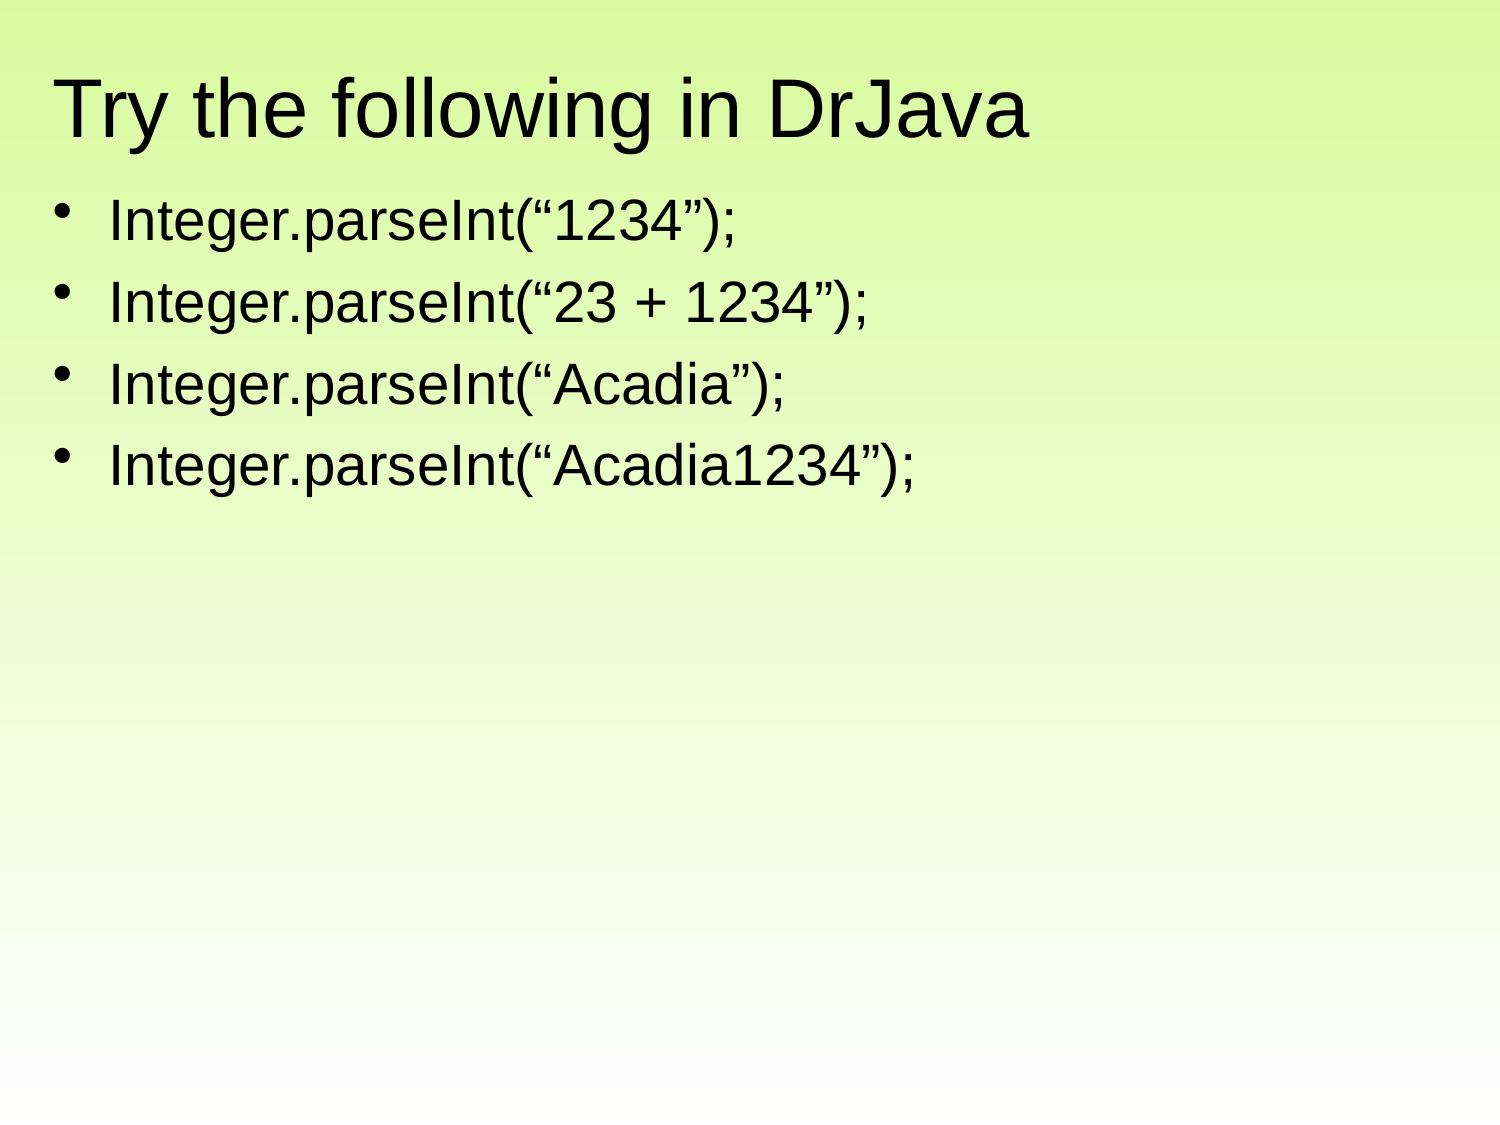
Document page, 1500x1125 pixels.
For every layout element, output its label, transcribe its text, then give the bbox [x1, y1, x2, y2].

title Try the following in DrJava [37, 45, 1463, 163]
list Integer.parseInt(“1234”); Integer.parseInt(“23 + 1234”); Integer.parseInt(“Acadia”); Integer.parseInt(“Acadia1234”); [37, 174, 1463, 1050]
